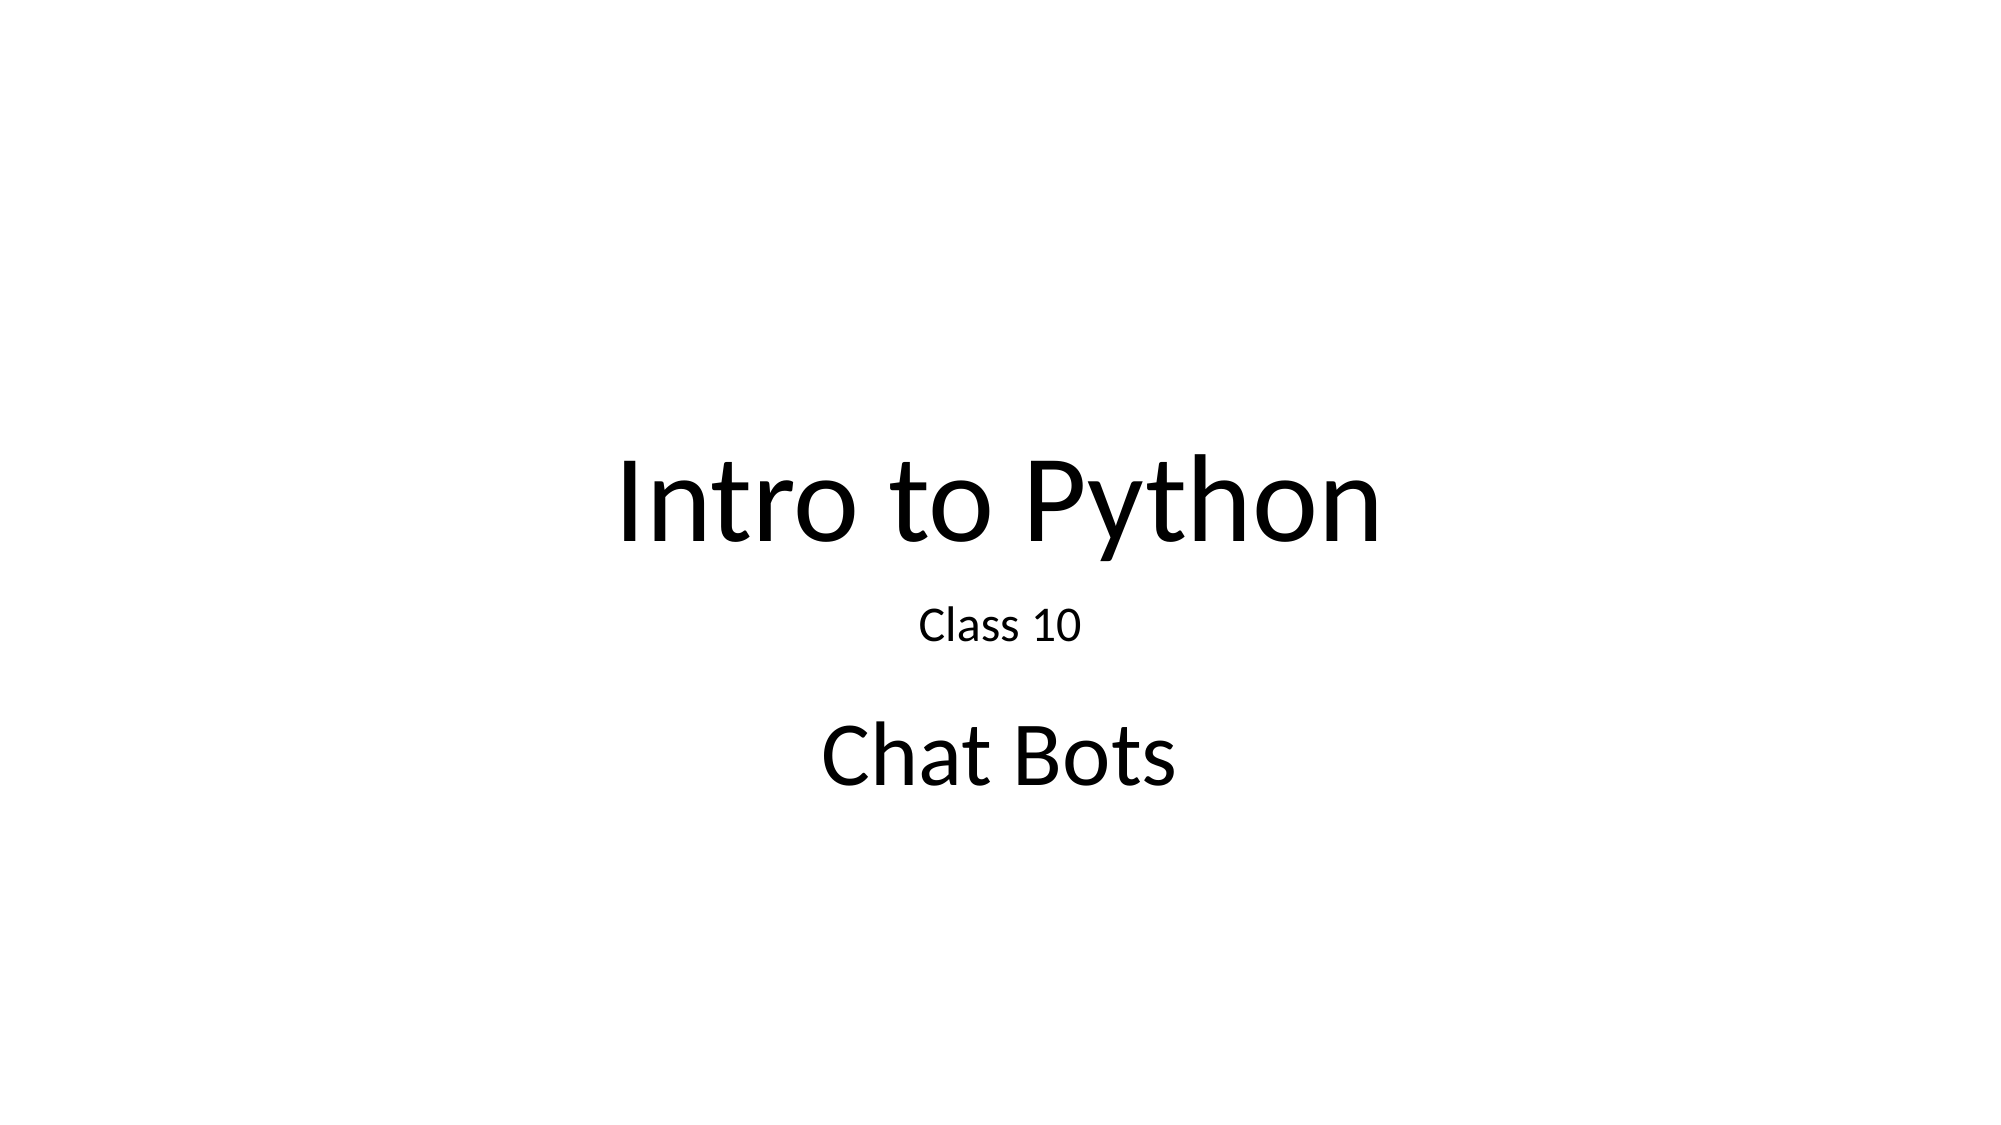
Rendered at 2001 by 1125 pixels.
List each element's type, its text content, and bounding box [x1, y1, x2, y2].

subtitle Class 10 Chat Bots [249, 590, 1750, 863]
title Intro to Python [249, 184, 1750, 576]
